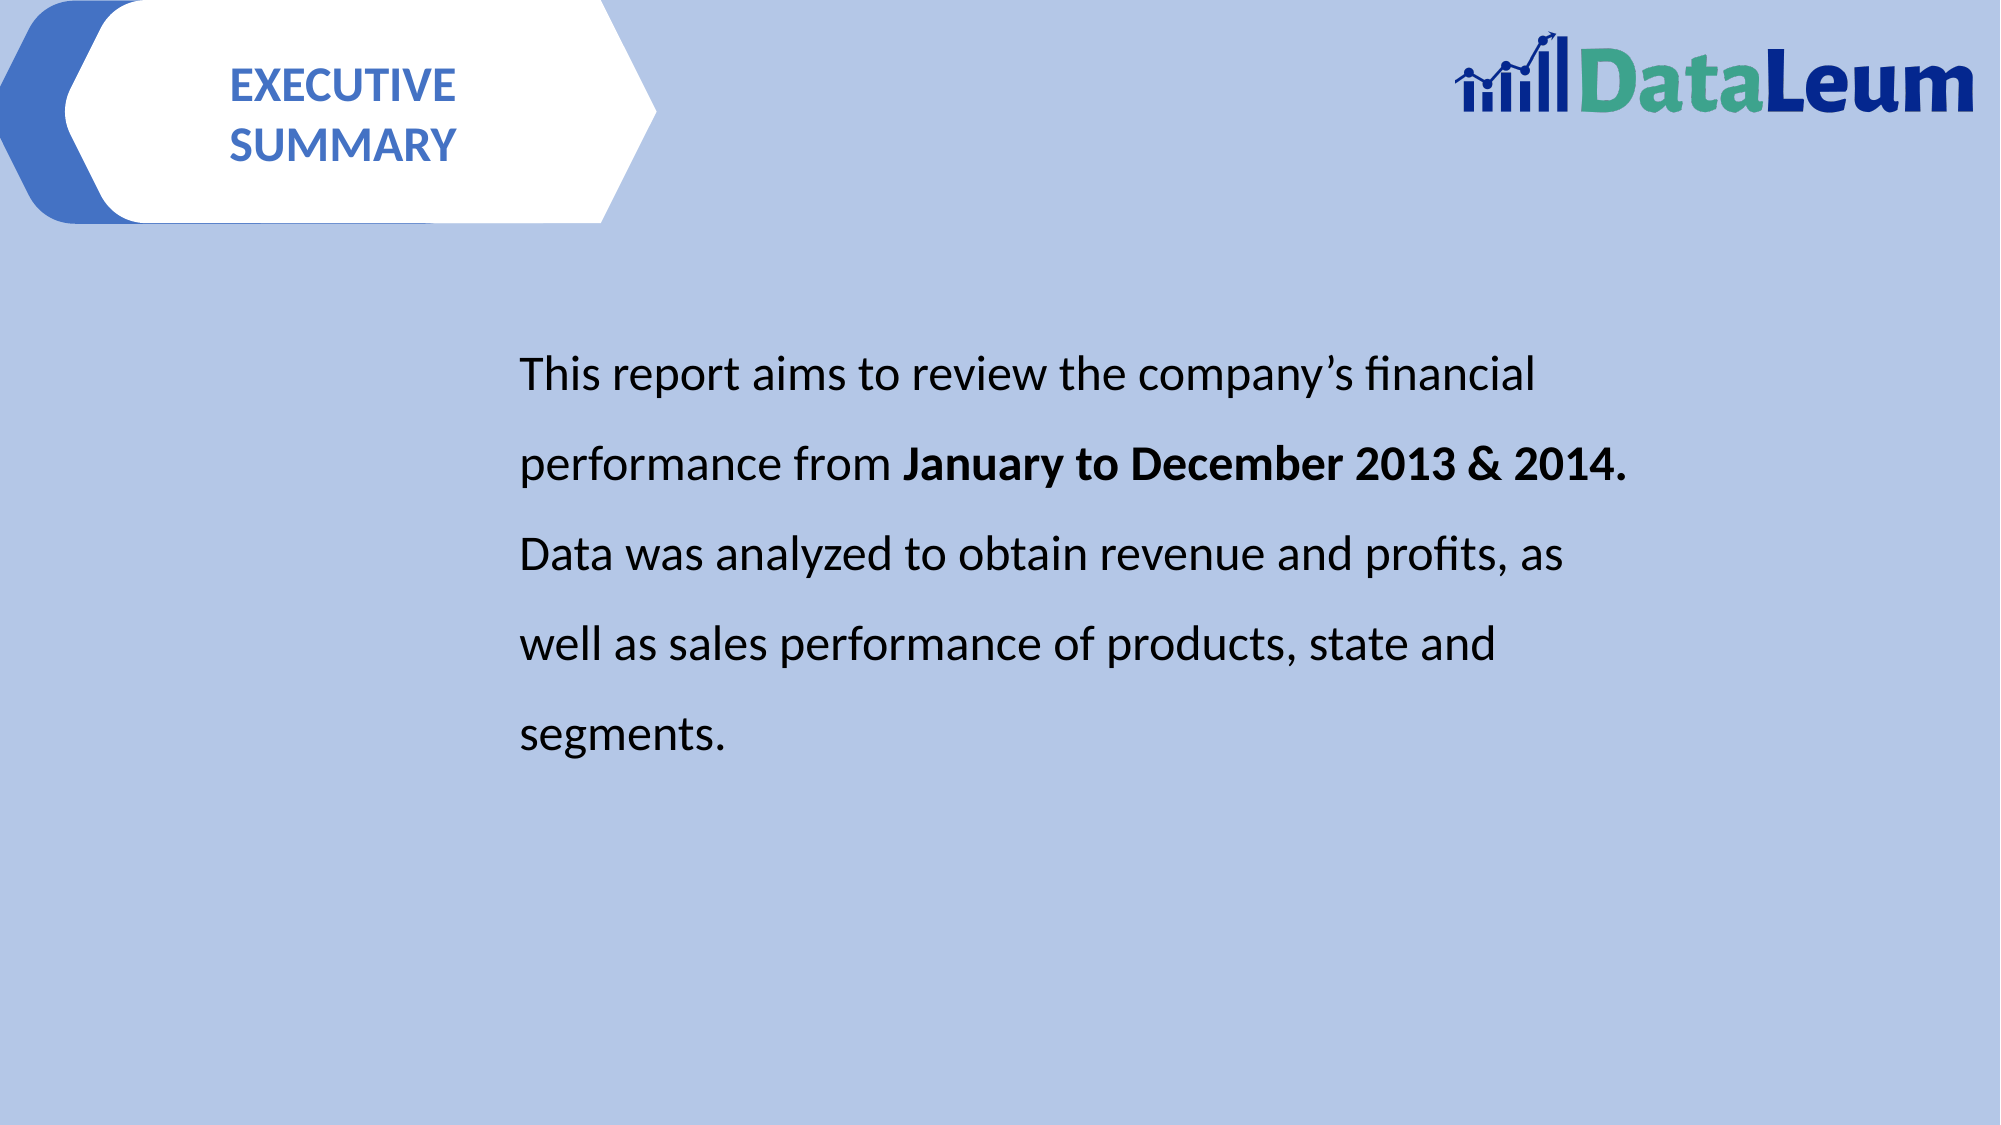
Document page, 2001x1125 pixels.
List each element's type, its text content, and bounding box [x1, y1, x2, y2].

picture [1454, 31, 1973, 113]
text_box This report aims to review the company’s financial performance from January to December 2013 & 2014. Data was analyzed to obtain revenue and profits, as well as sales performance of products, state and segments. [504, 302, 1654, 768]
text_box EXECUTIVE SUMMARY [116, 51, 570, 173]
text_box [44, 51, 146, 173]
text_box [234, 0, 658, 225]
